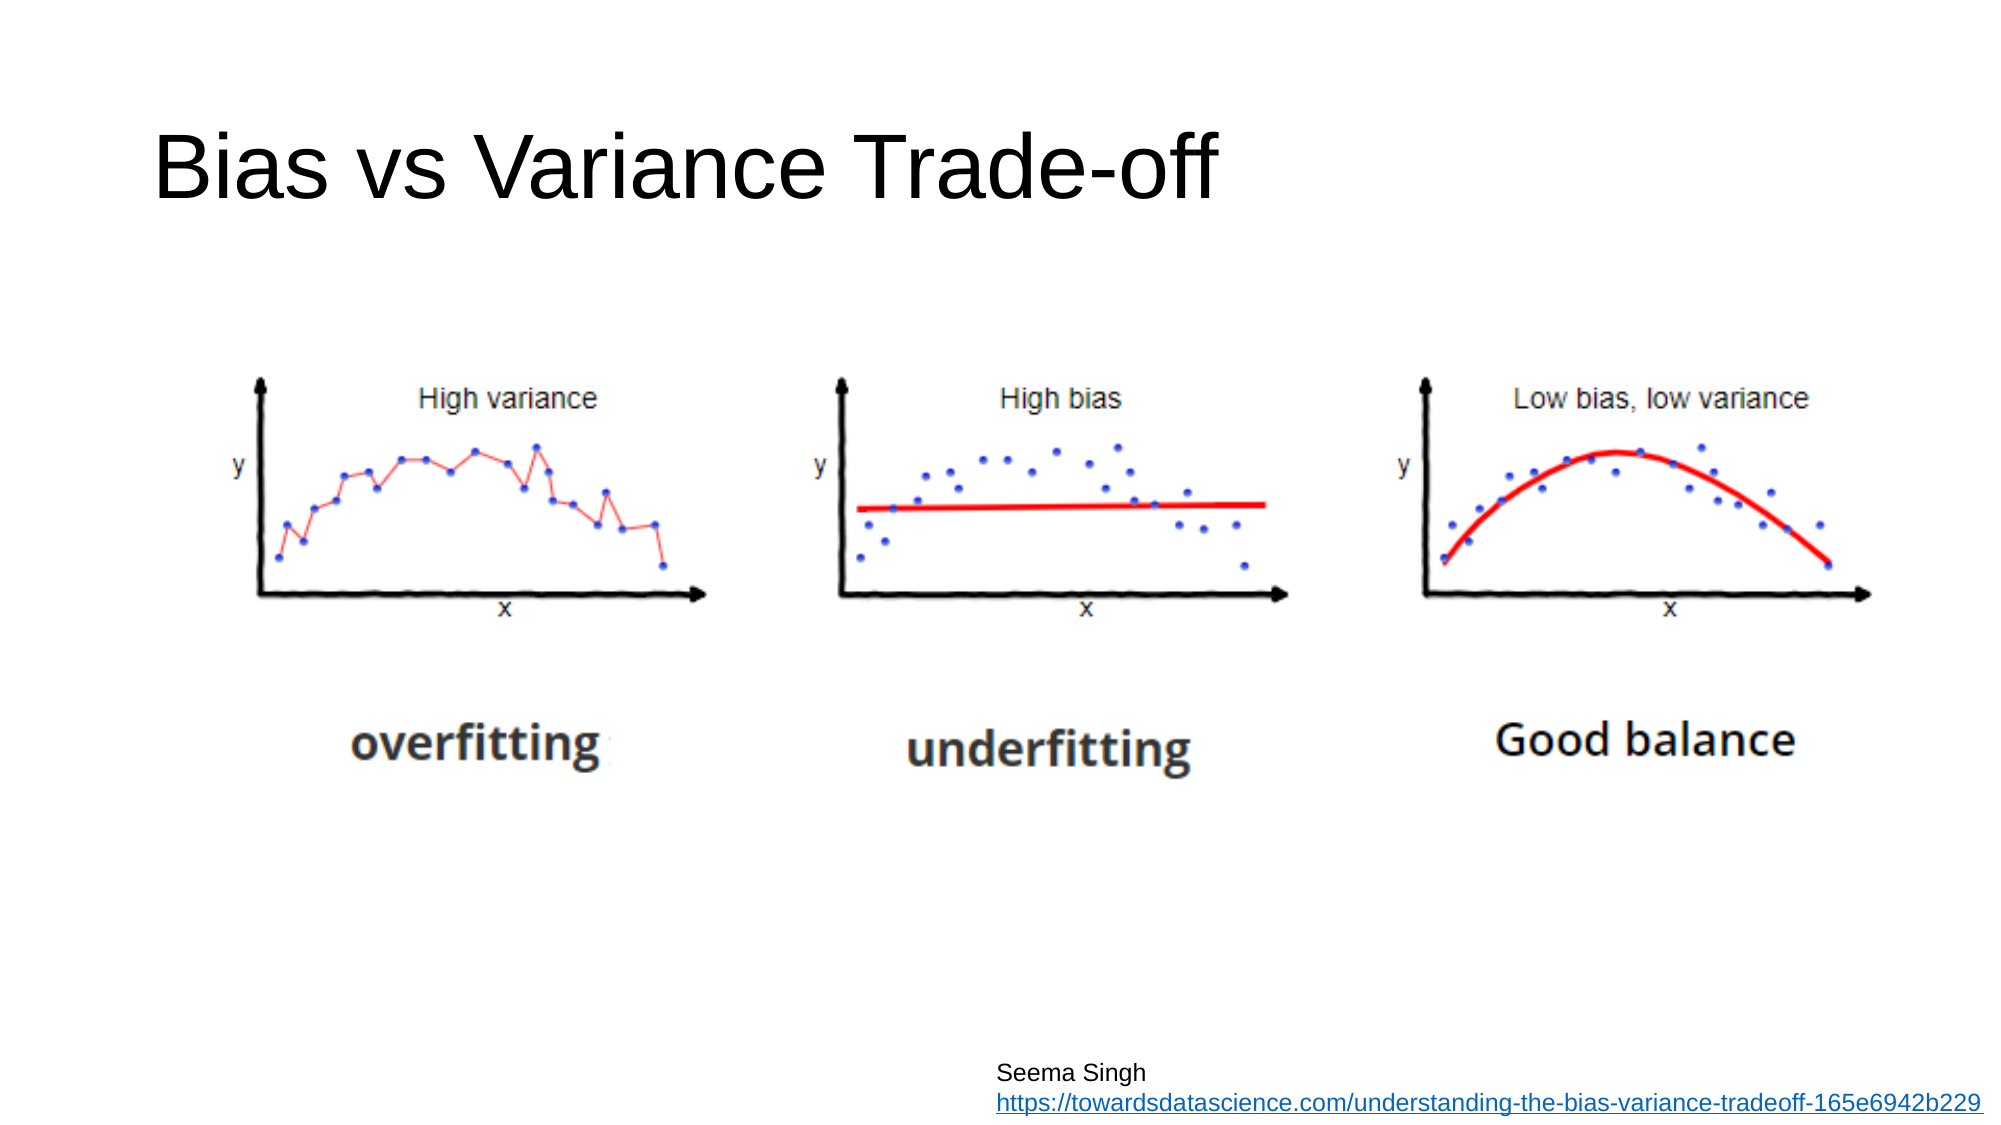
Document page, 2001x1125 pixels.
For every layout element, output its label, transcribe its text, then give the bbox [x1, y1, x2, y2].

title Bias vs Variance Trade-off [137, 59, 1863, 278]
picture [186, 307, 1916, 979]
text_box Seema Singh https://towardsdatascience.com/understanding-the-bias-variance-tradeoff-165e6942b229 [981, 1049, 1999, 1124]
